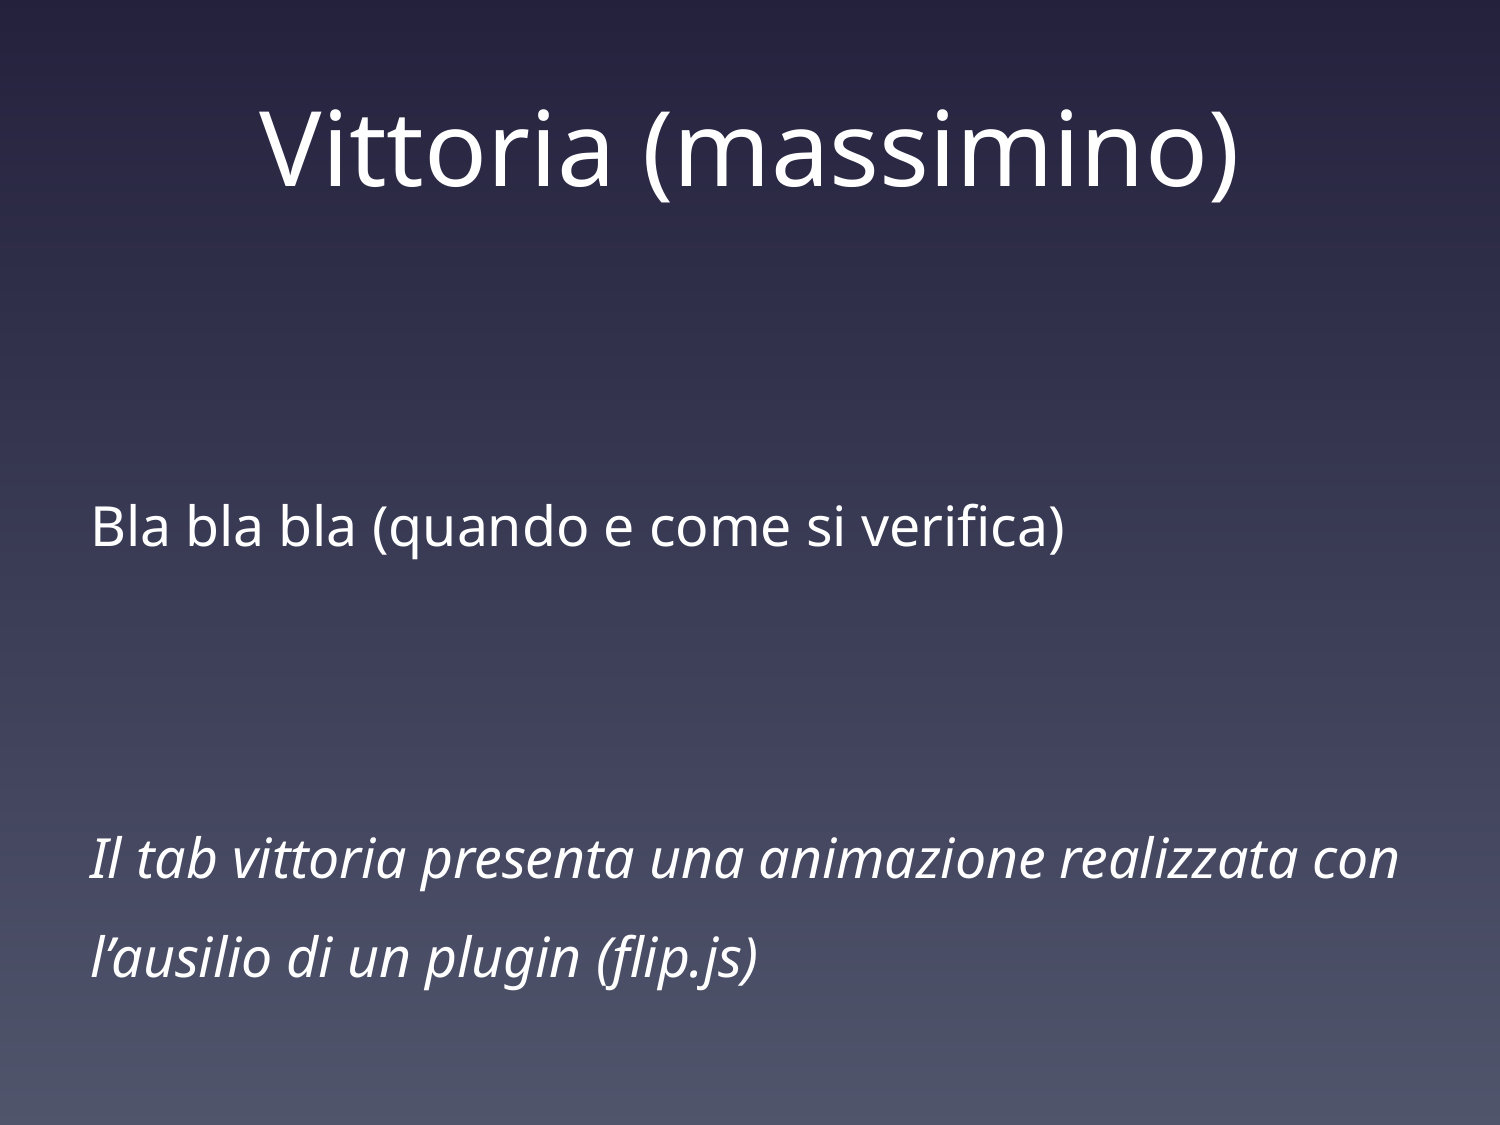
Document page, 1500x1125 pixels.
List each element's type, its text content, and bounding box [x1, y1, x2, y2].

title Vittoria (massimino) [75, 75, 1425, 262]
list Bla bla bla (quando e come si verifica) Il tab vittoria presenta una animazione realizzata con l’ausilio di un plugin (flip.js) [75, 262, 1425, 1005]
